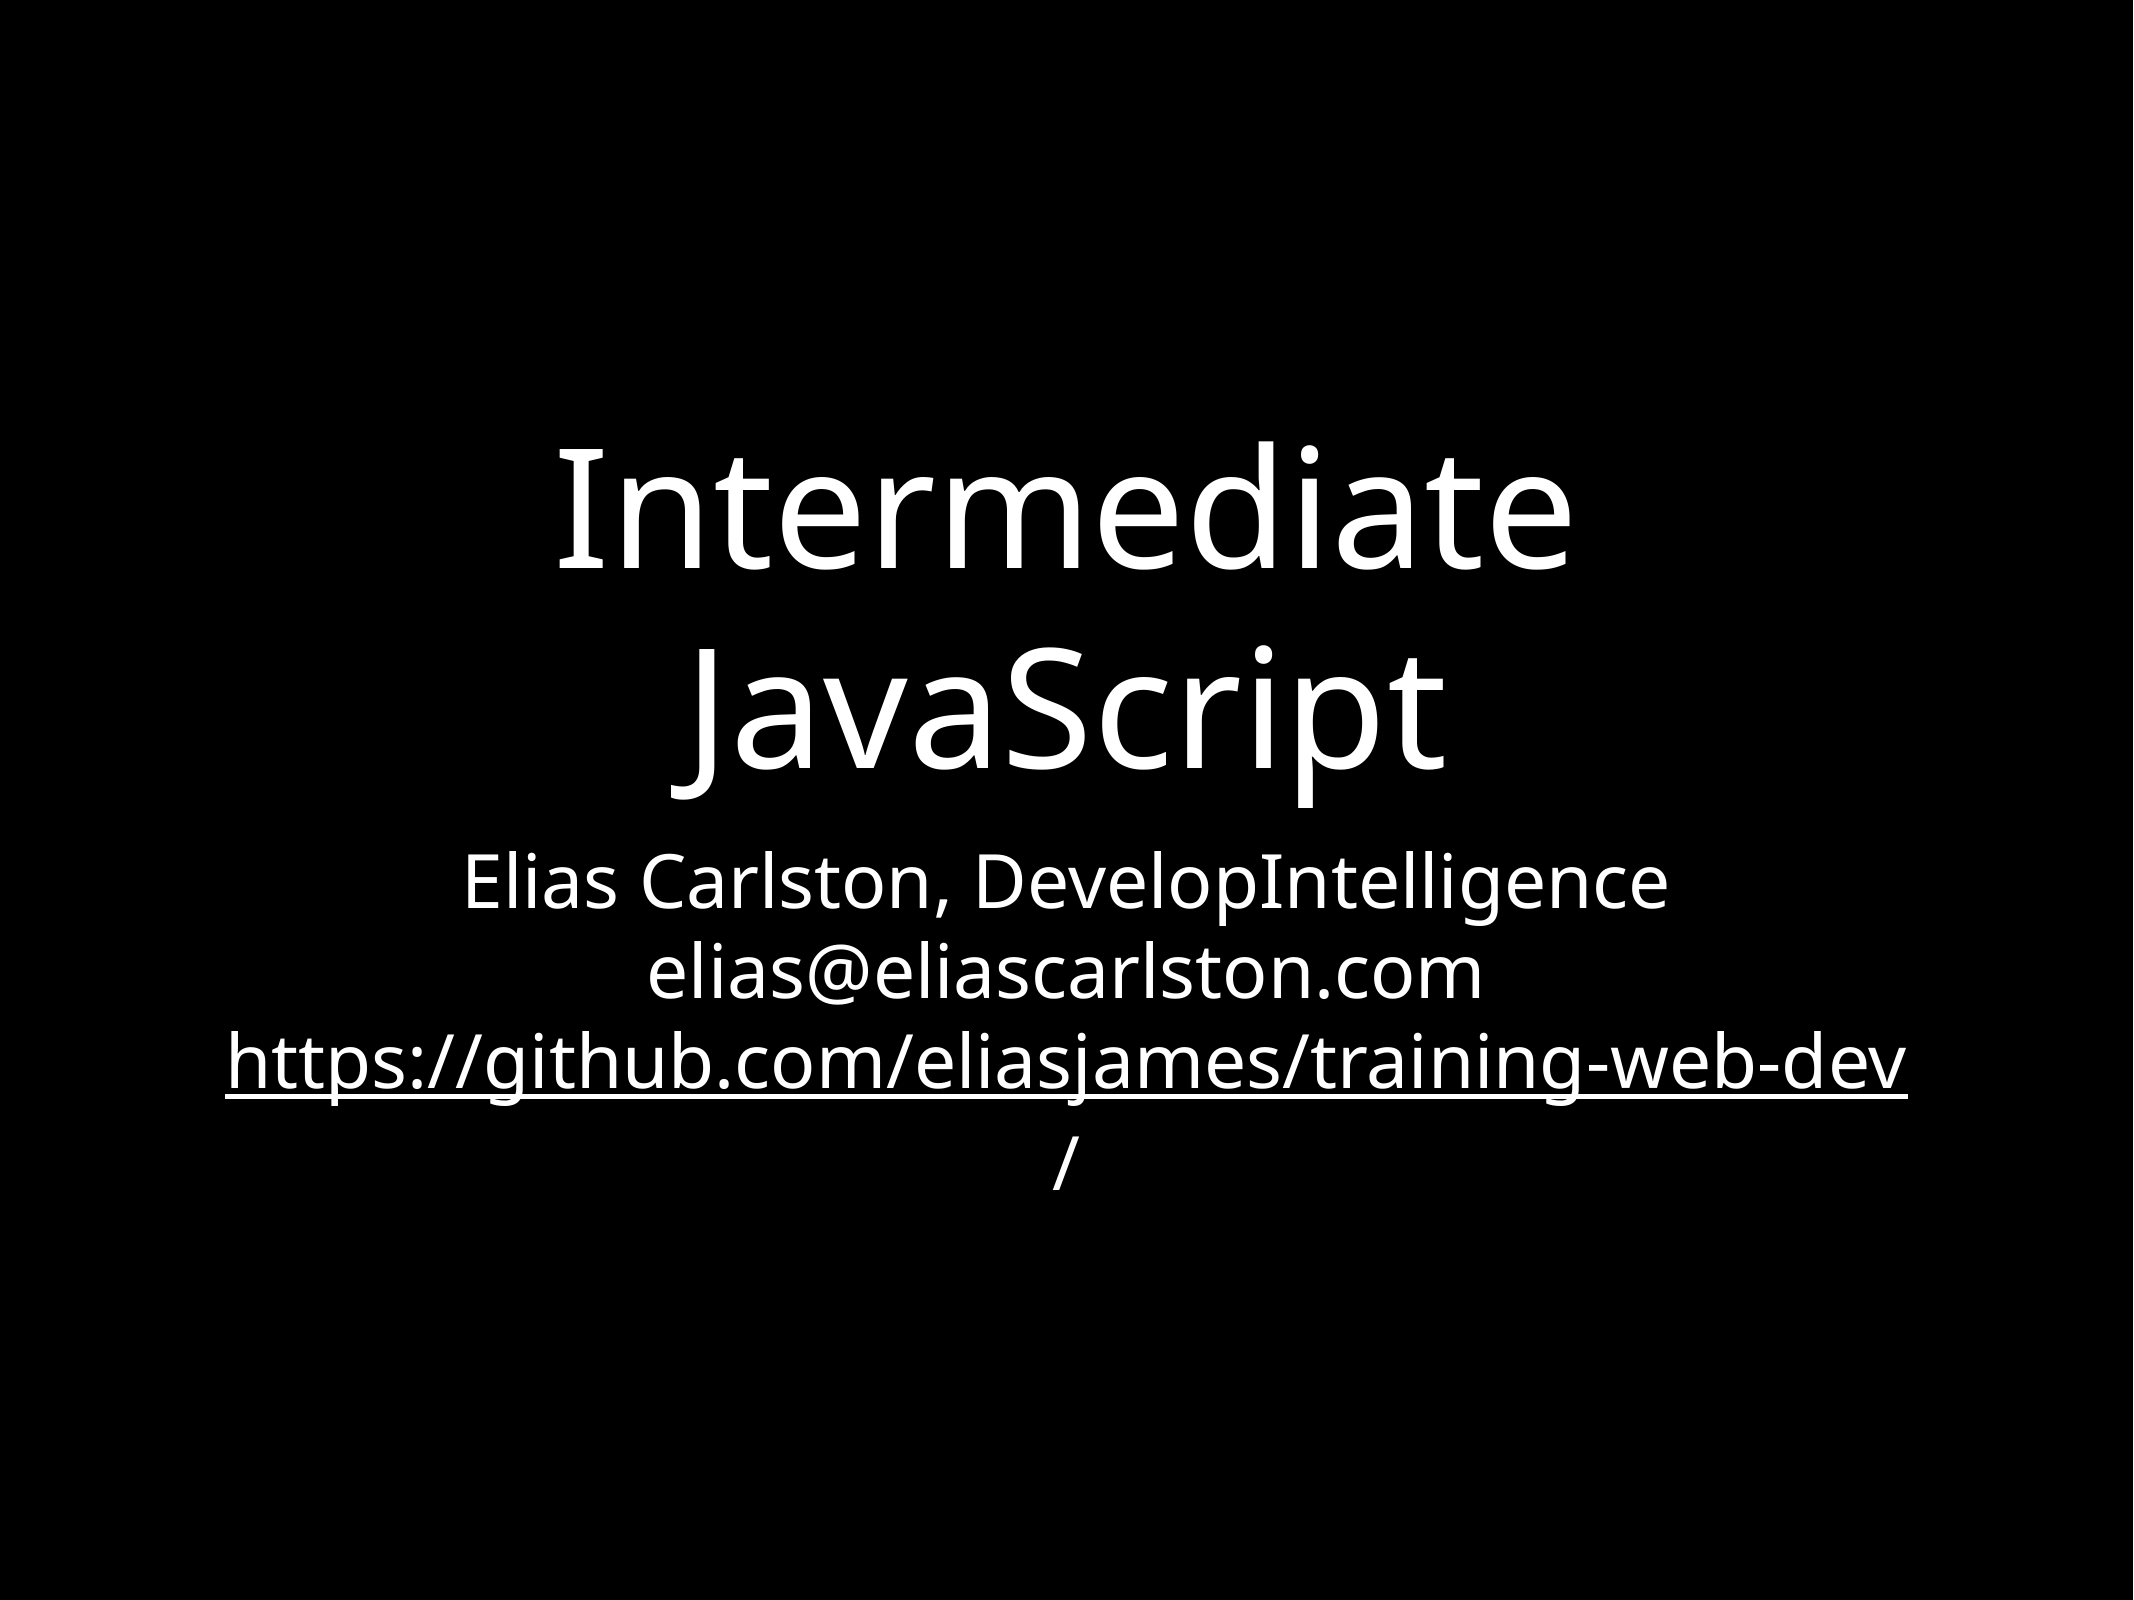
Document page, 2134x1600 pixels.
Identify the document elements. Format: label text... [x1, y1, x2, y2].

subtitle Elias Carlston, DevelopIntelligence elias@eliascarlston.com https://github.com/eliasjames/training-web-dev/ [207, 824, 1926, 1128]
title Intermediate JavaScript [151, 268, 1982, 811]
